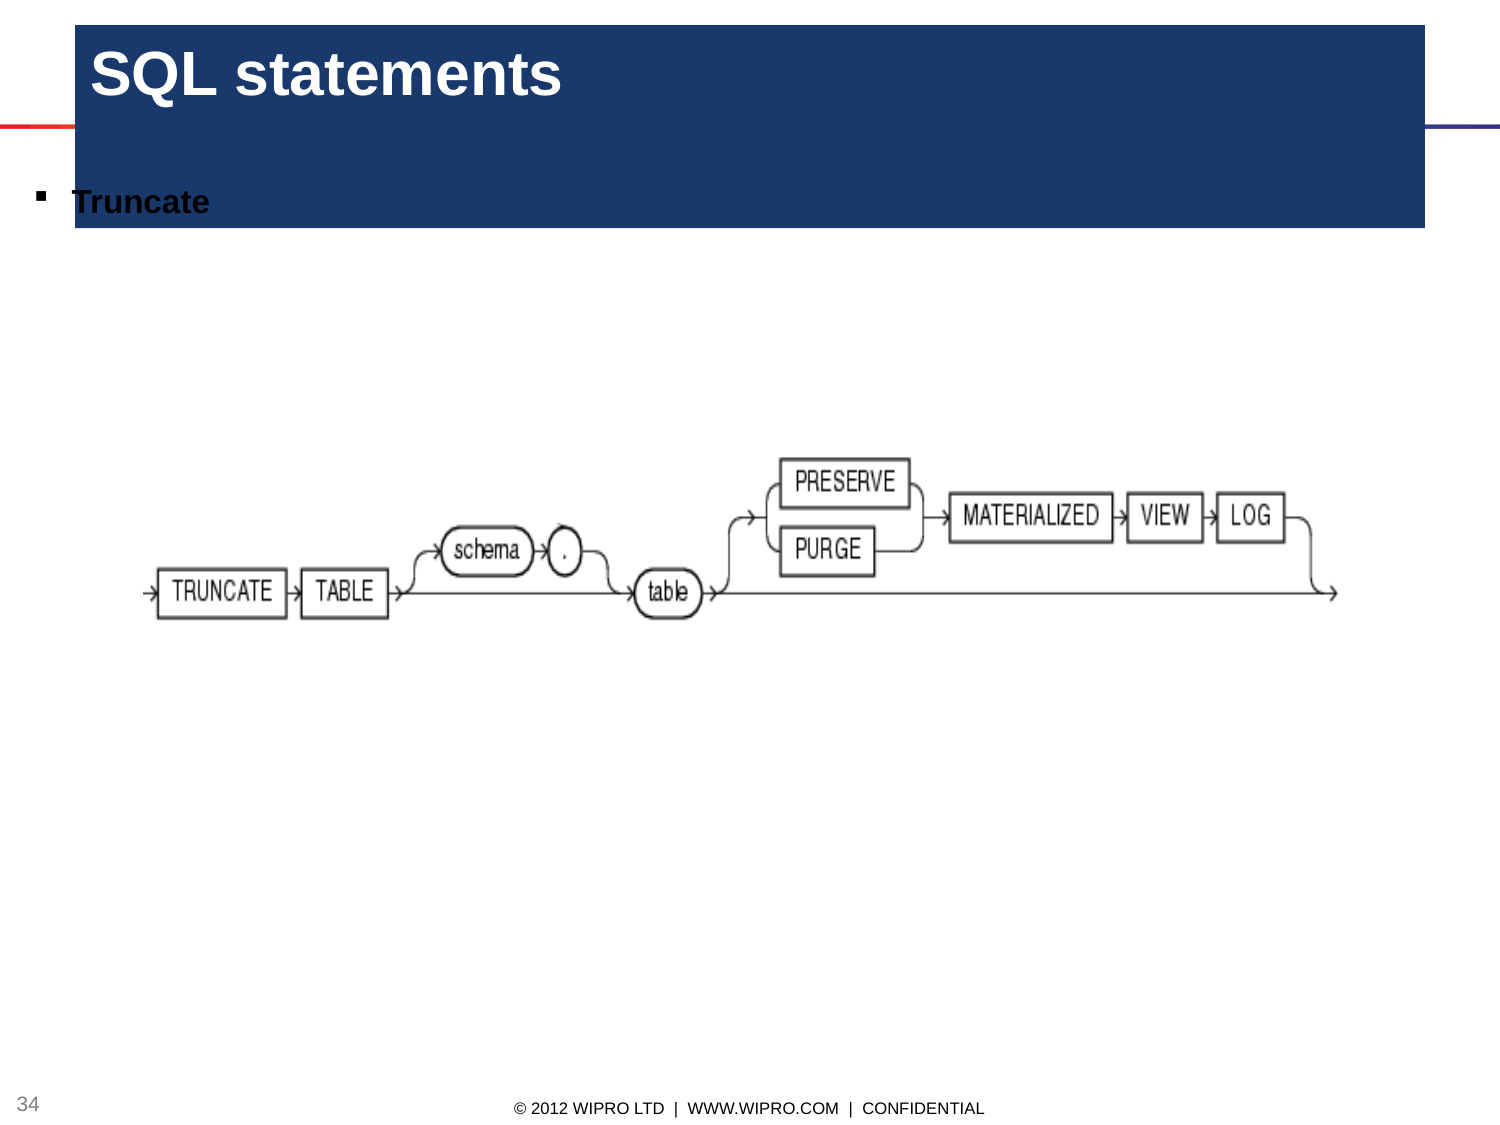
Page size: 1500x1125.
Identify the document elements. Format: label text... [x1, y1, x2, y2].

title SQL statements [74, 24, 1426, 172]
picture [143, 437, 1363, 674]
text_box Truncate [18, 172, 1471, 1075]
